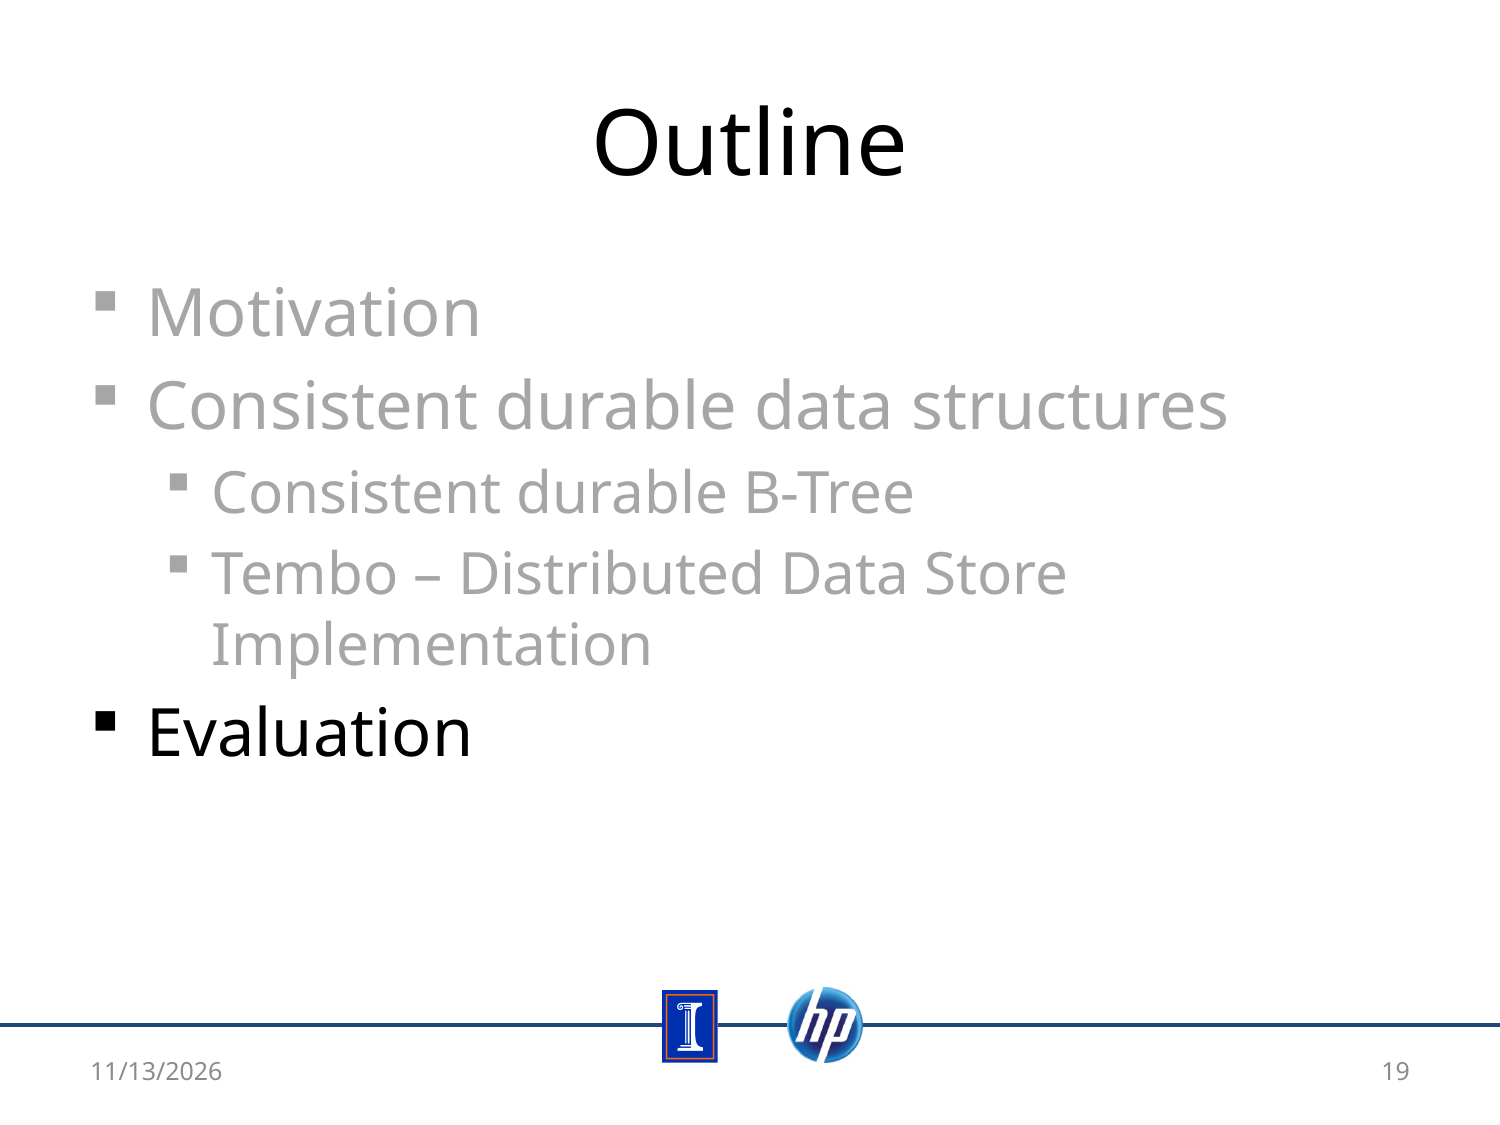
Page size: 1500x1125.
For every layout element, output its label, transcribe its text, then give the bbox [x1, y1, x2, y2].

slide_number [75, 1042, 425, 1103]
slide_number 19 [1074, 1042, 1425, 1103]
picture [662, 1005, 718, 1063]
list Motivation Consistent durable data structures Consistent durable B-Tree Tembo – Distributed Data Store Implementation Evaluation [75, 262, 1425, 1005]
picture [787, 1005, 863, 1063]
title Outline [75, 45, 1425, 233]
